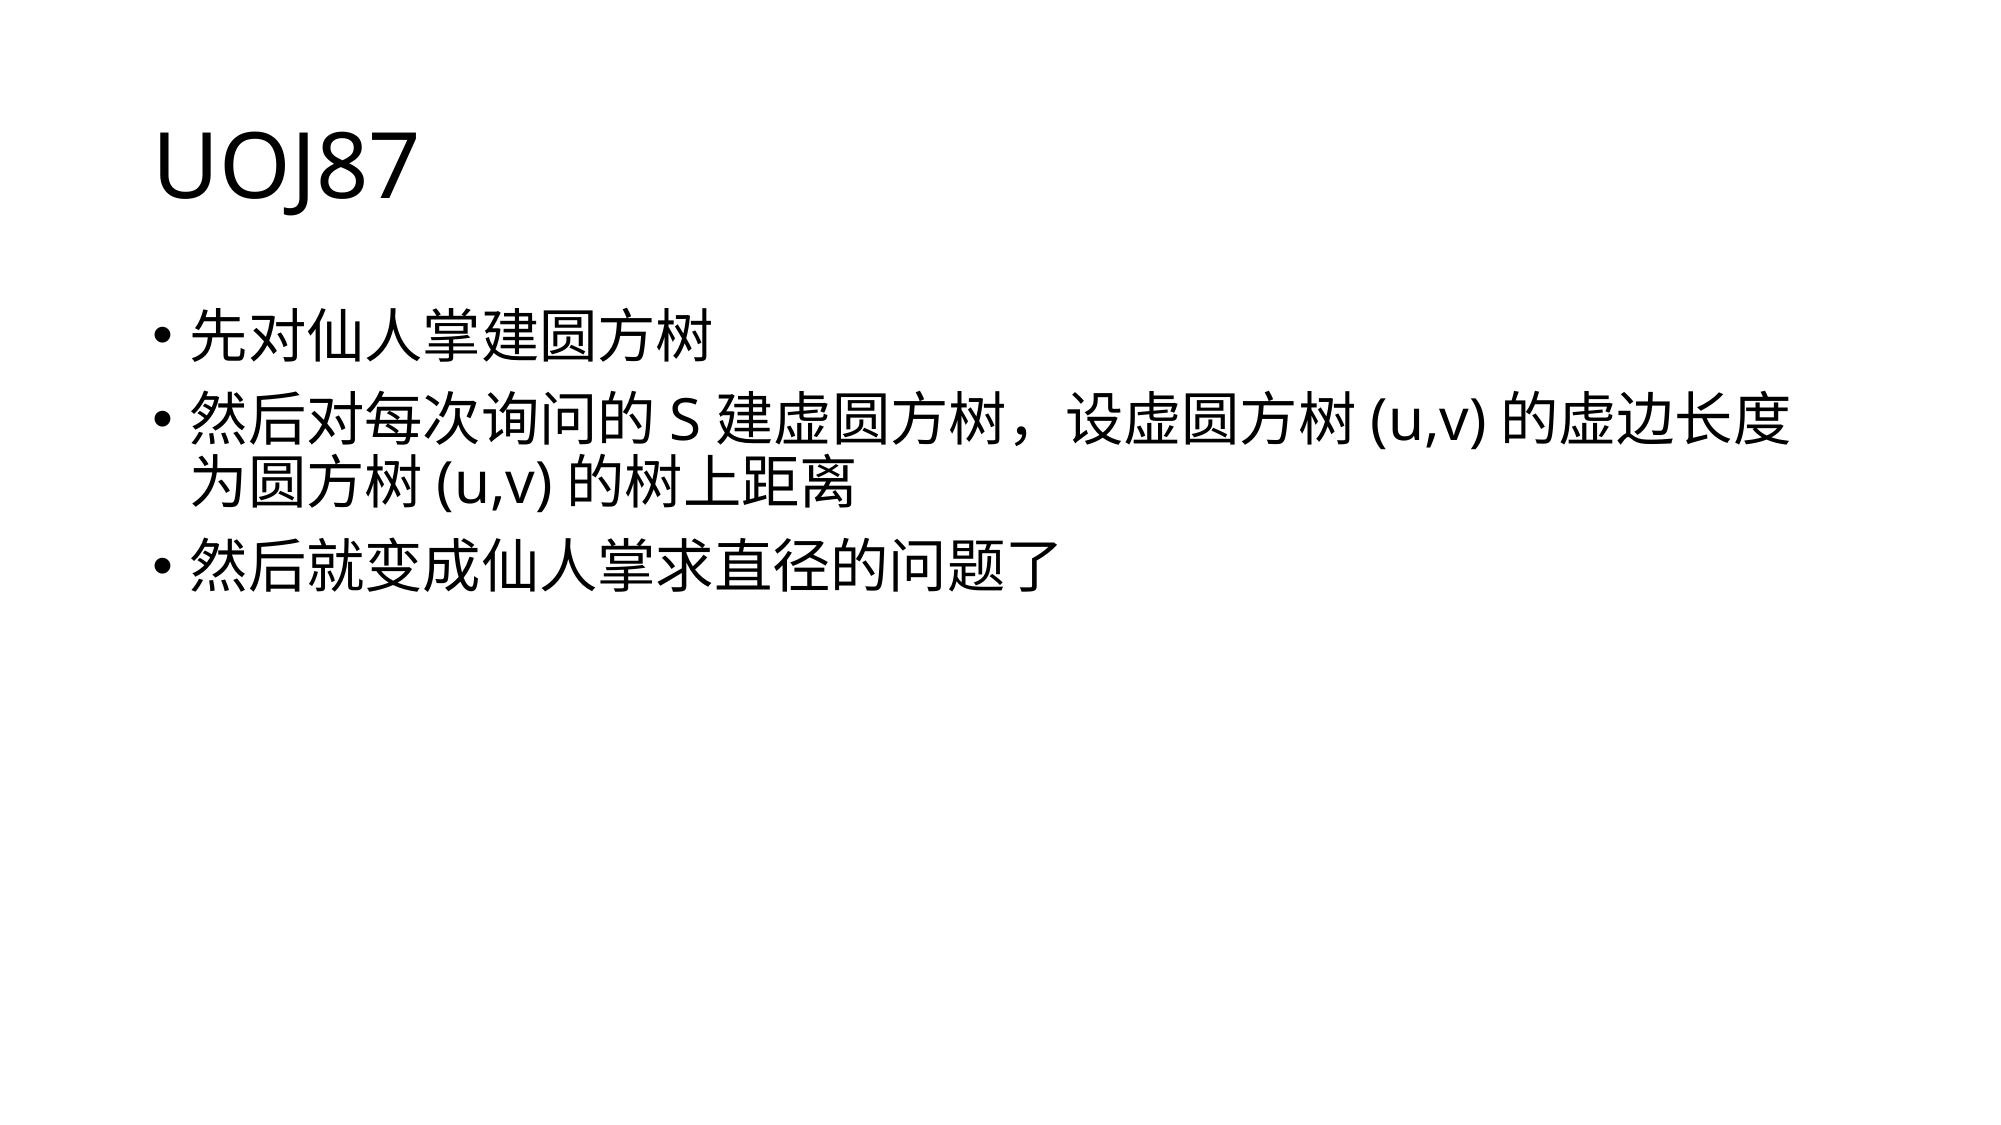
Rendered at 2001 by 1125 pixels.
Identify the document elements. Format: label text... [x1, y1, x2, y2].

title UOJ87 [137, 59, 1863, 278]
list 先对仙人掌建圆方树 然后对每次询问的S建虚圆方树，设虚圆方树(u,v)的虚边长度为圆方树(u,v)的树上距离 然后就变成仙人掌求直径的问题了 [137, 299, 1863, 1014]
